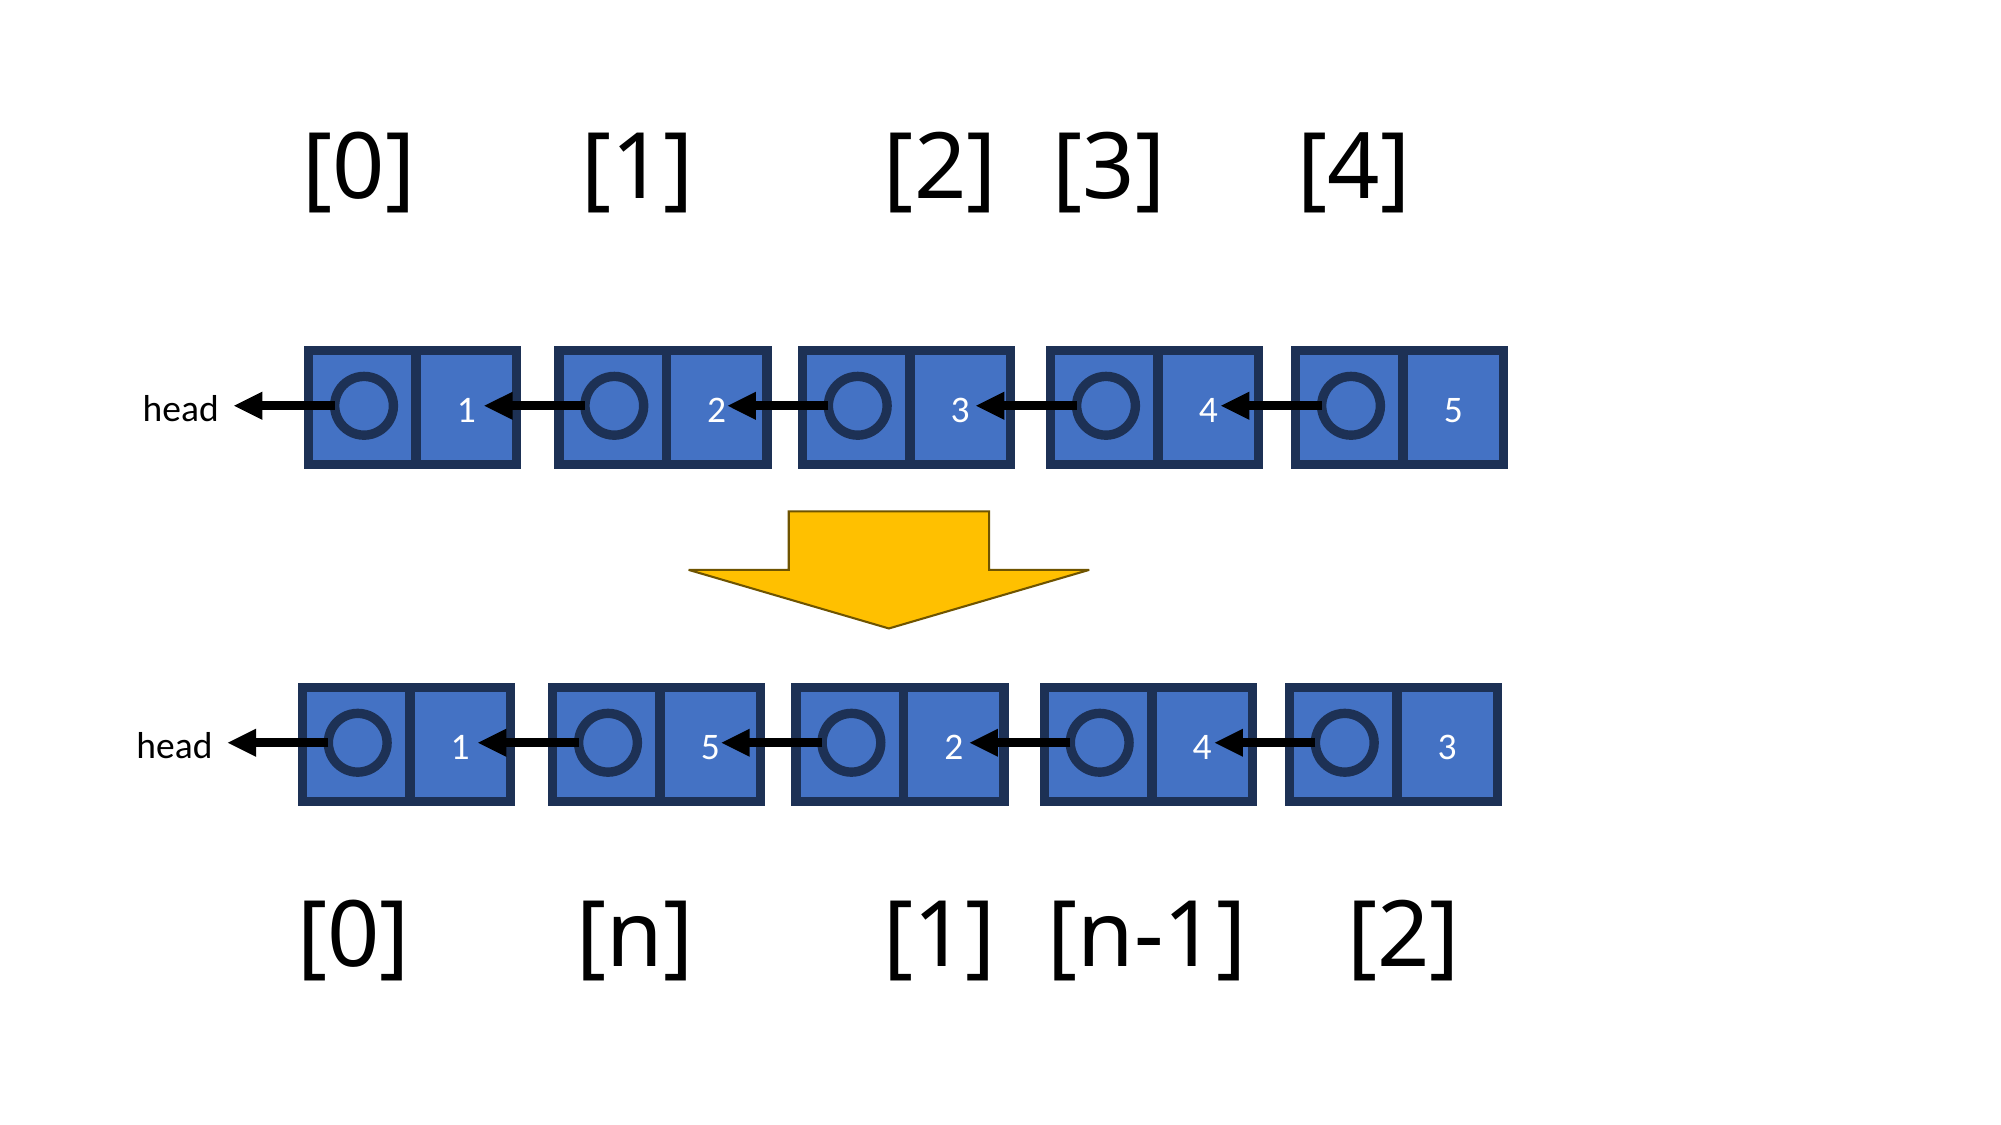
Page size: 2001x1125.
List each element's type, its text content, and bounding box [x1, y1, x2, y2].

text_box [227, 687, 478, 802]
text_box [727, 350, 976, 465]
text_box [976, 350, 1221, 465]
text_box head [128, 377, 234, 437]
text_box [969, 687, 1214, 802]
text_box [484, 350, 727, 465]
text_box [721, 687, 969, 802]
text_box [478, 687, 721, 802]
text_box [1214, 687, 1498, 802]
text_box head [121, 714, 227, 774]
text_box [1221, 350, 1504, 465]
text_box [234, 350, 484, 465]
text_box [688, 510, 1090, 630]
text_box [0] [n] [1] [n-1] [2] [132, 827, 1858, 1045]
title [0] [1] [2] [3] [4] [137, 59, 1863, 278]
